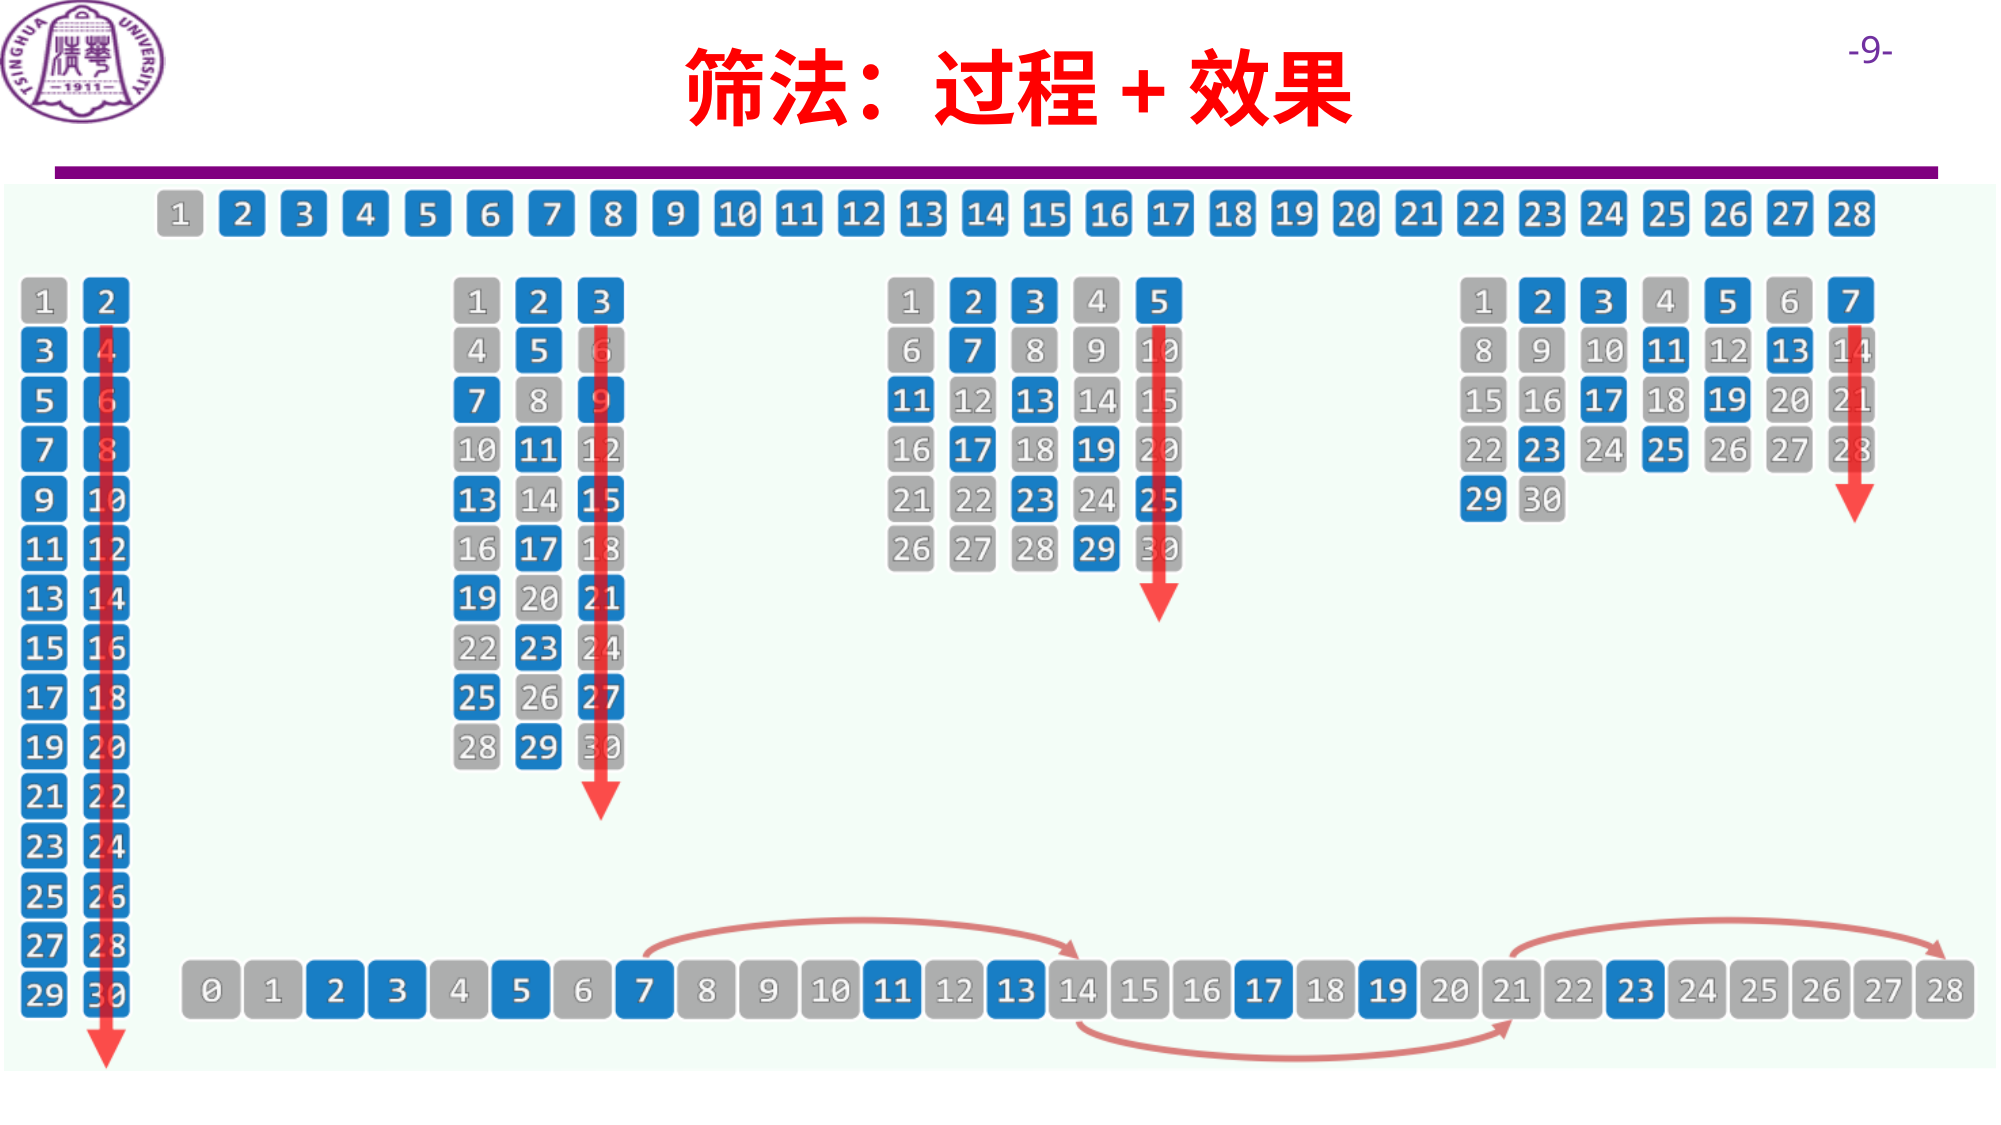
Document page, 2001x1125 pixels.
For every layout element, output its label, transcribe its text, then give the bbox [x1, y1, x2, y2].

picture [3, 184, 1997, 1071]
picture [0, 0, 166, 124]
title 筛法：过程+效果 [188, 10, 1851, 162]
